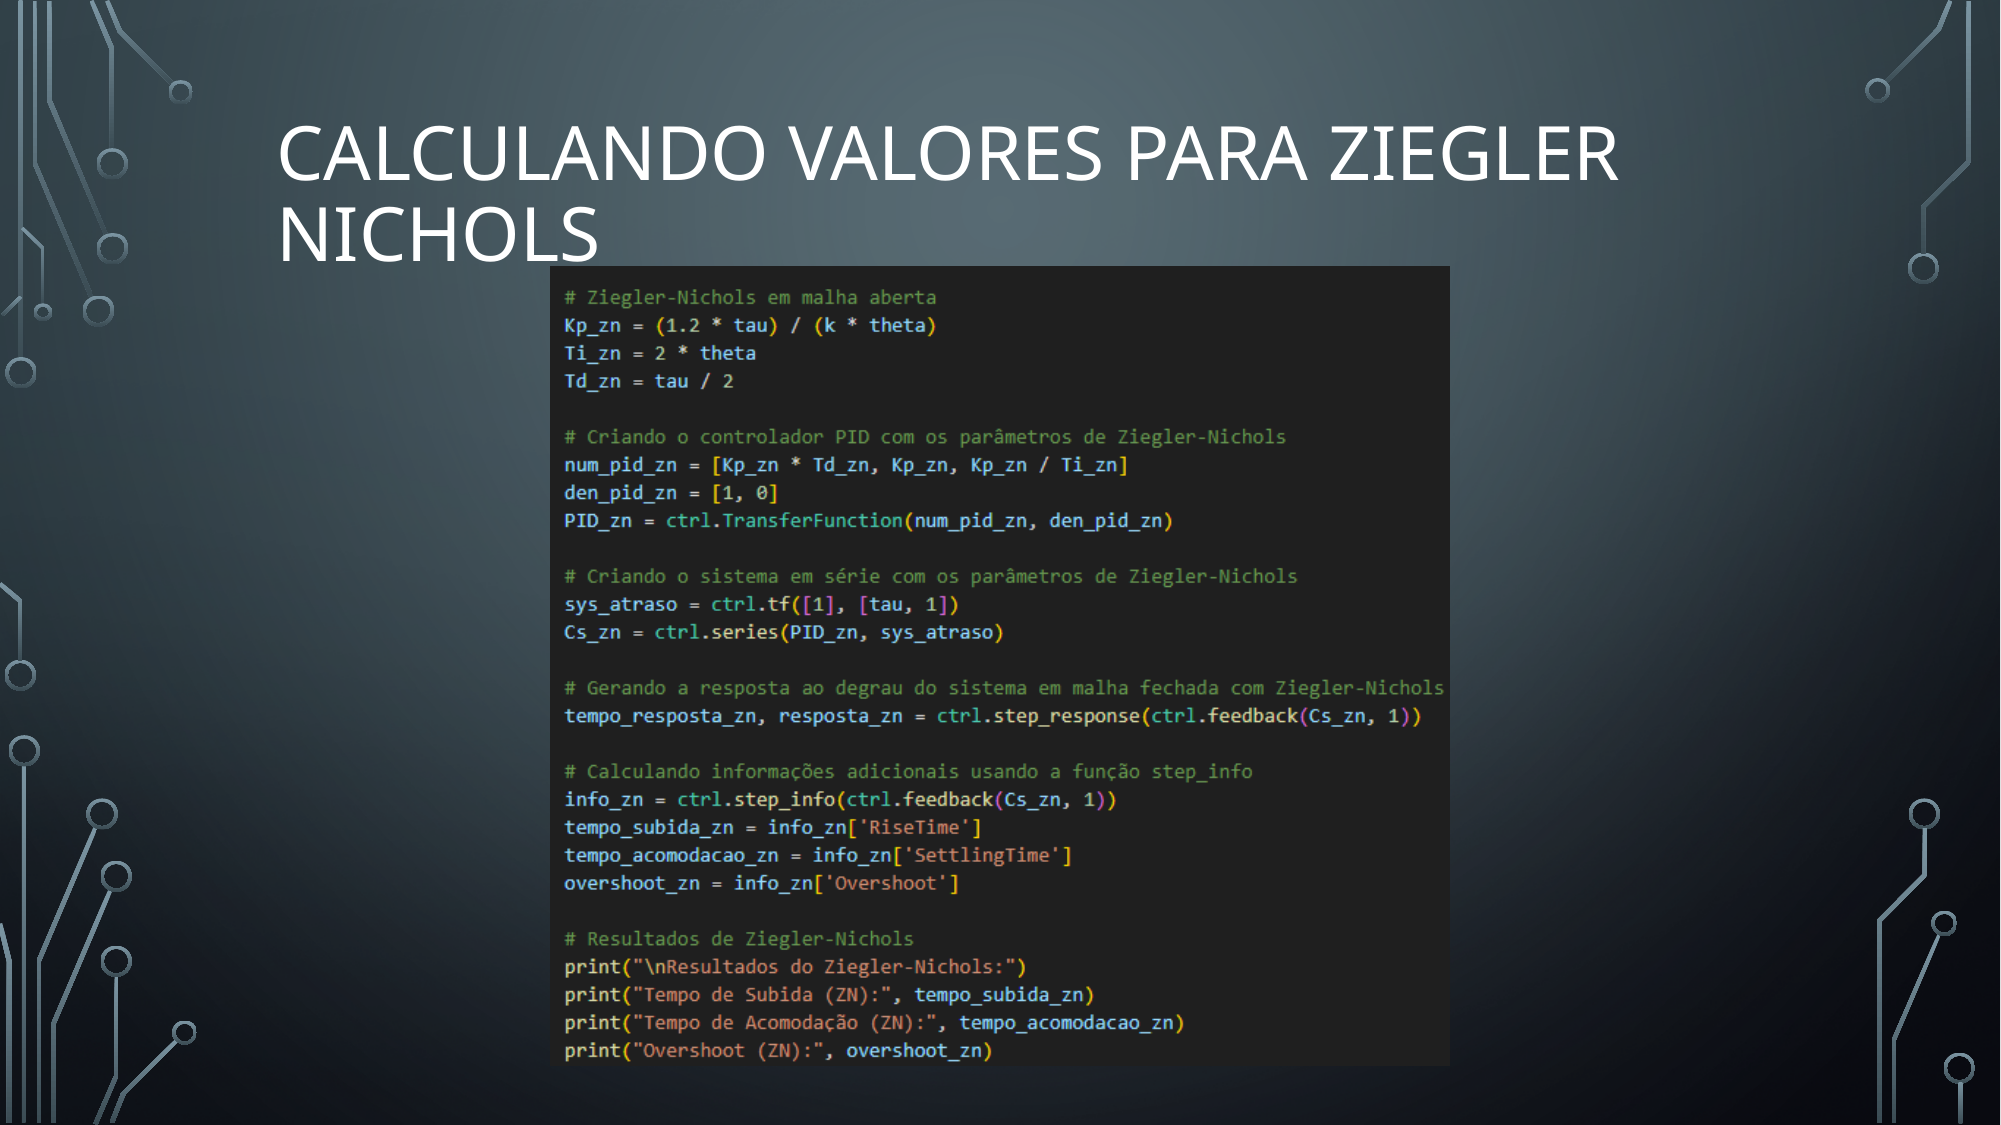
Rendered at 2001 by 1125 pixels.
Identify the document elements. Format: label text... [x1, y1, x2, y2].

picture [549, 266, 1450, 1066]
title Calculando valores para ziegler nichols [261, 75, 1887, 319]
